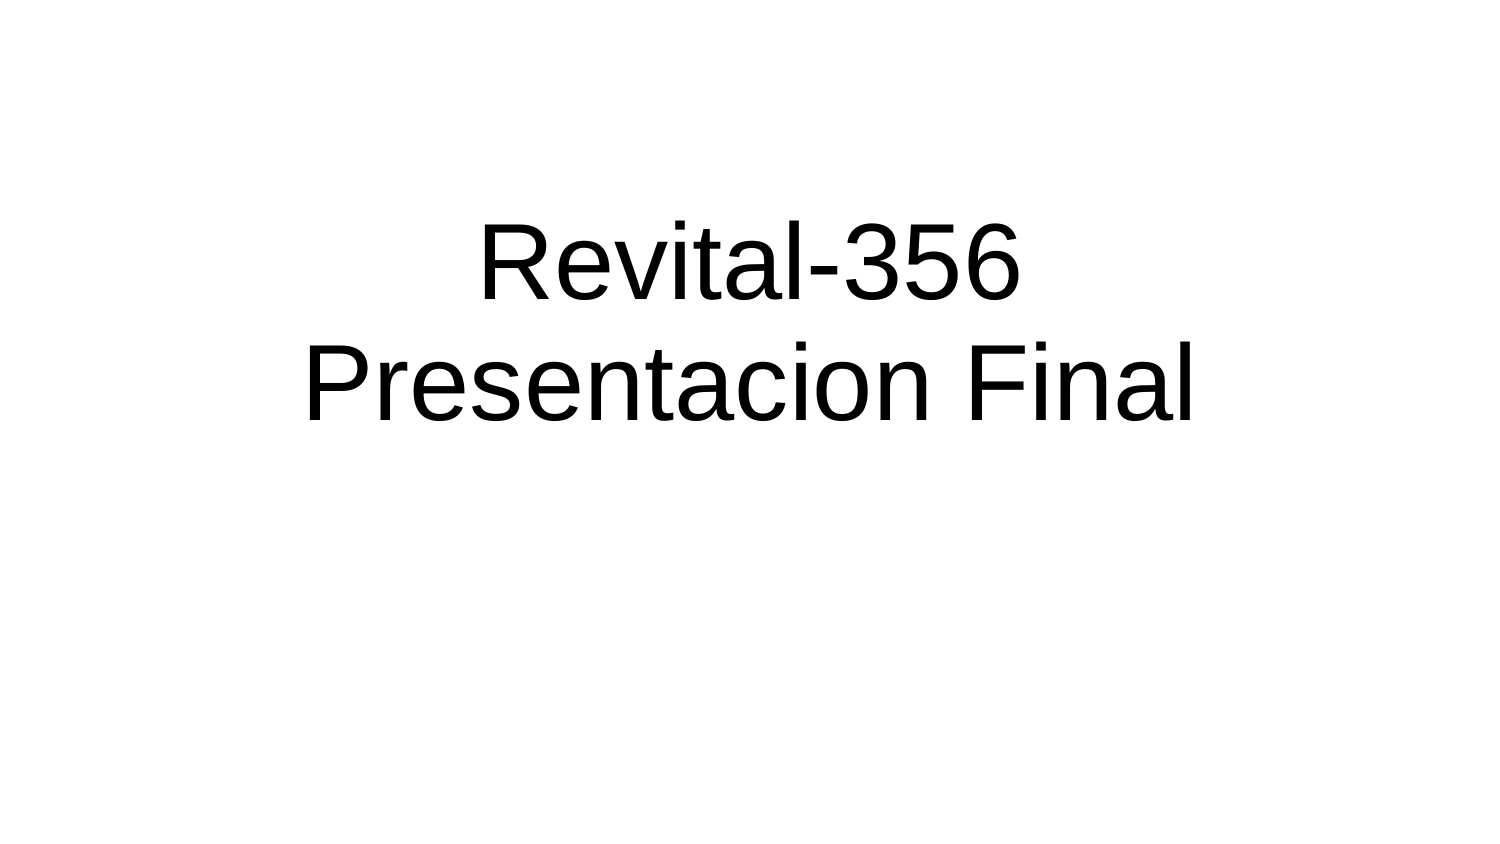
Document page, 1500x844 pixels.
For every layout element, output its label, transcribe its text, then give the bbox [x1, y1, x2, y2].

title Revital-356 Presentacion Final [51, 122, 1449, 459]
